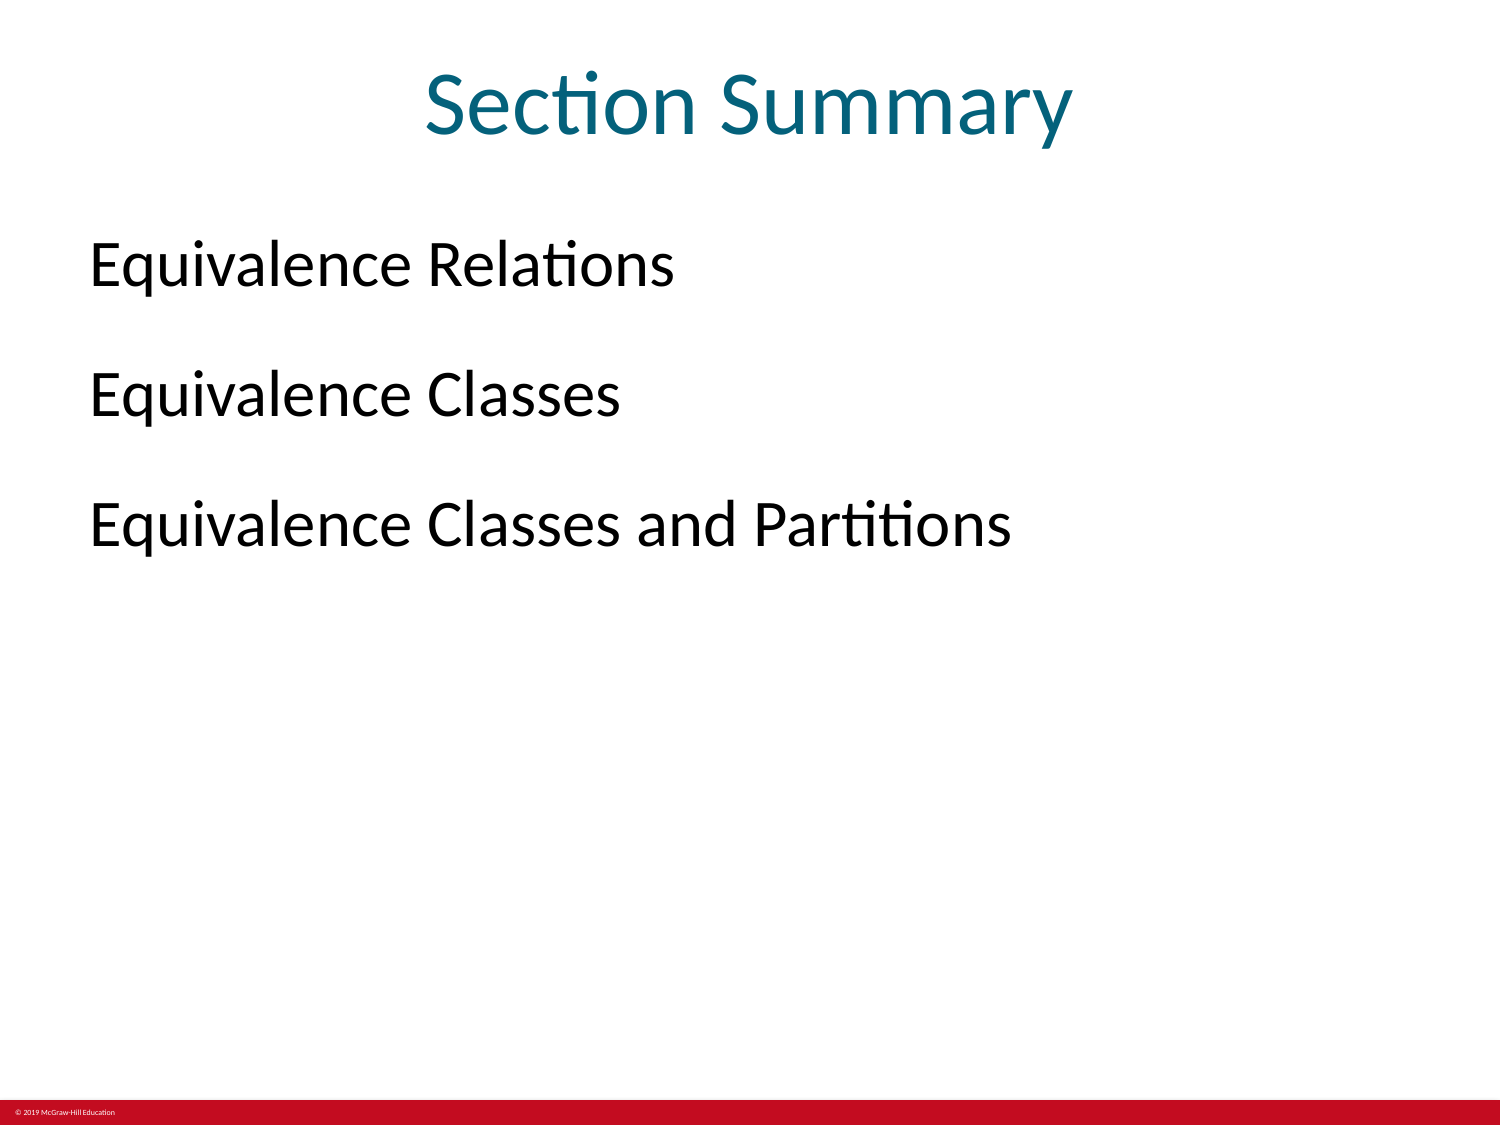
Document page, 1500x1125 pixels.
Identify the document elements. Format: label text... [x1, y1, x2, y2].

list Equivalence Relations Equivalence Classes Equivalence Classes and Partitions [75, 212, 1425, 1075]
title Section Summary [0, 0, 1500, 195]
